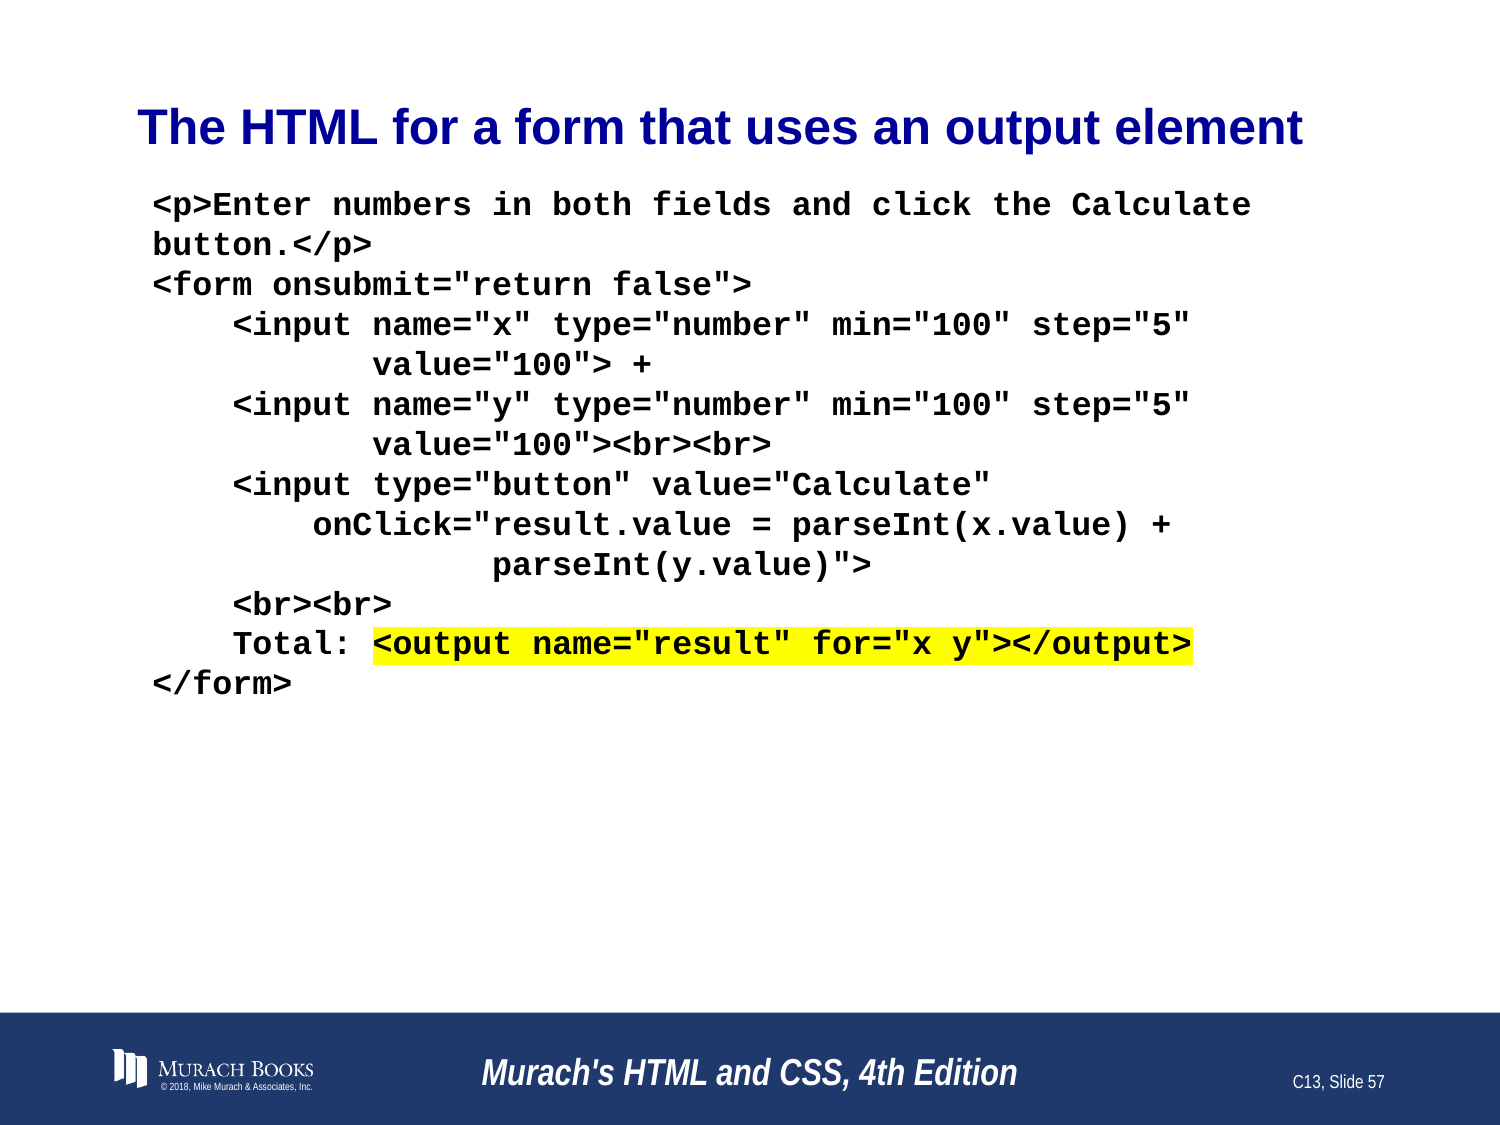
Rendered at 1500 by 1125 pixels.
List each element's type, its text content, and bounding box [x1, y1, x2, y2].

slide_number Murach's HTML and CSS, 4th Edition [463, 1025, 1050, 1100]
slide_number C13, Slide 57 [1087, 1025, 1400, 1100]
title The HTML for a form that uses an output element [137, 94, 1338, 156]
footer © 2018, Mike Murach & Associates, Inc. [12, 1025, 463, 1100]
list <p>Enter numbers in both fields and click the Calculate button.</p> <form onsubmit="return false"> <input name="x" type="number" min="100" step="5" value="100"> + <input name="y" type="number" min="100" step="5" value="100"><br><br> <input type="button" value="Calculate" onClick="result.value = parseInt(x.value) + parseInt(y.value)"> <br><br> Total: <output name="result" for="x y"></output> </form> [137, 174, 1350, 975]
